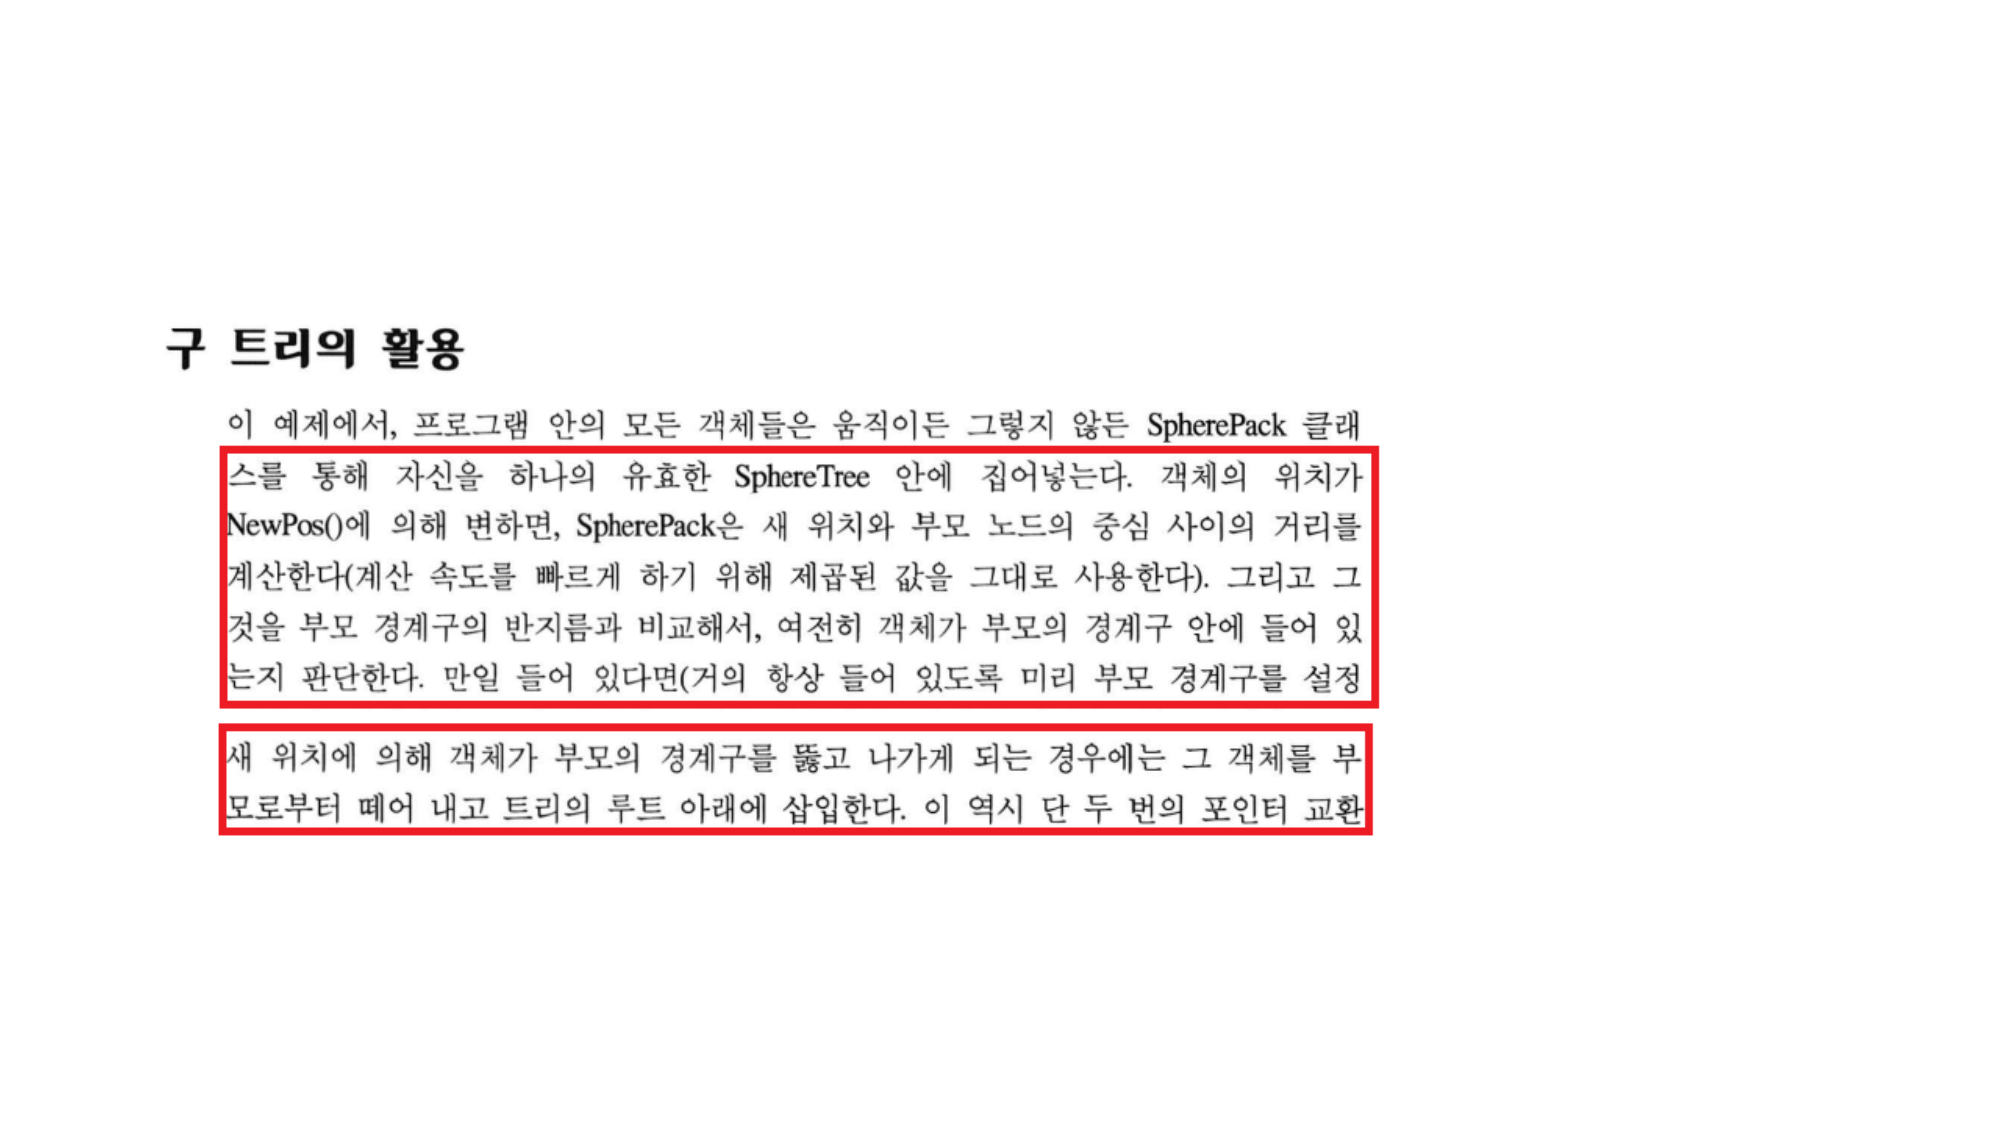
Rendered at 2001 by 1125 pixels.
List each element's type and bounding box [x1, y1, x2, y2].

picture [109, 299, 1406, 842]
